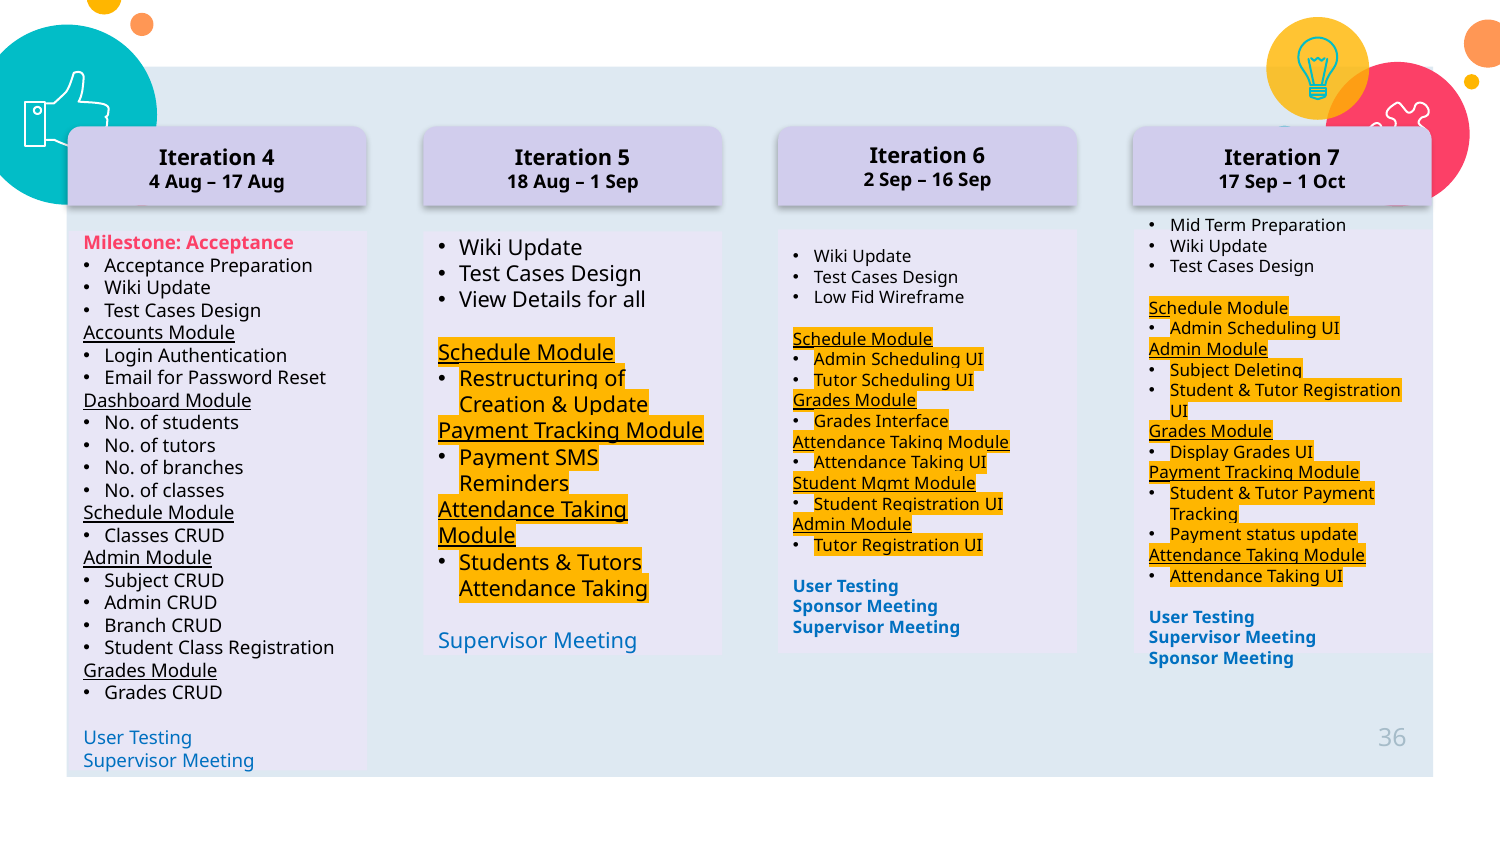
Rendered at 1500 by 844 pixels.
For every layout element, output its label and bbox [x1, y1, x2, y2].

text_box [67, 126, 1434, 771]
